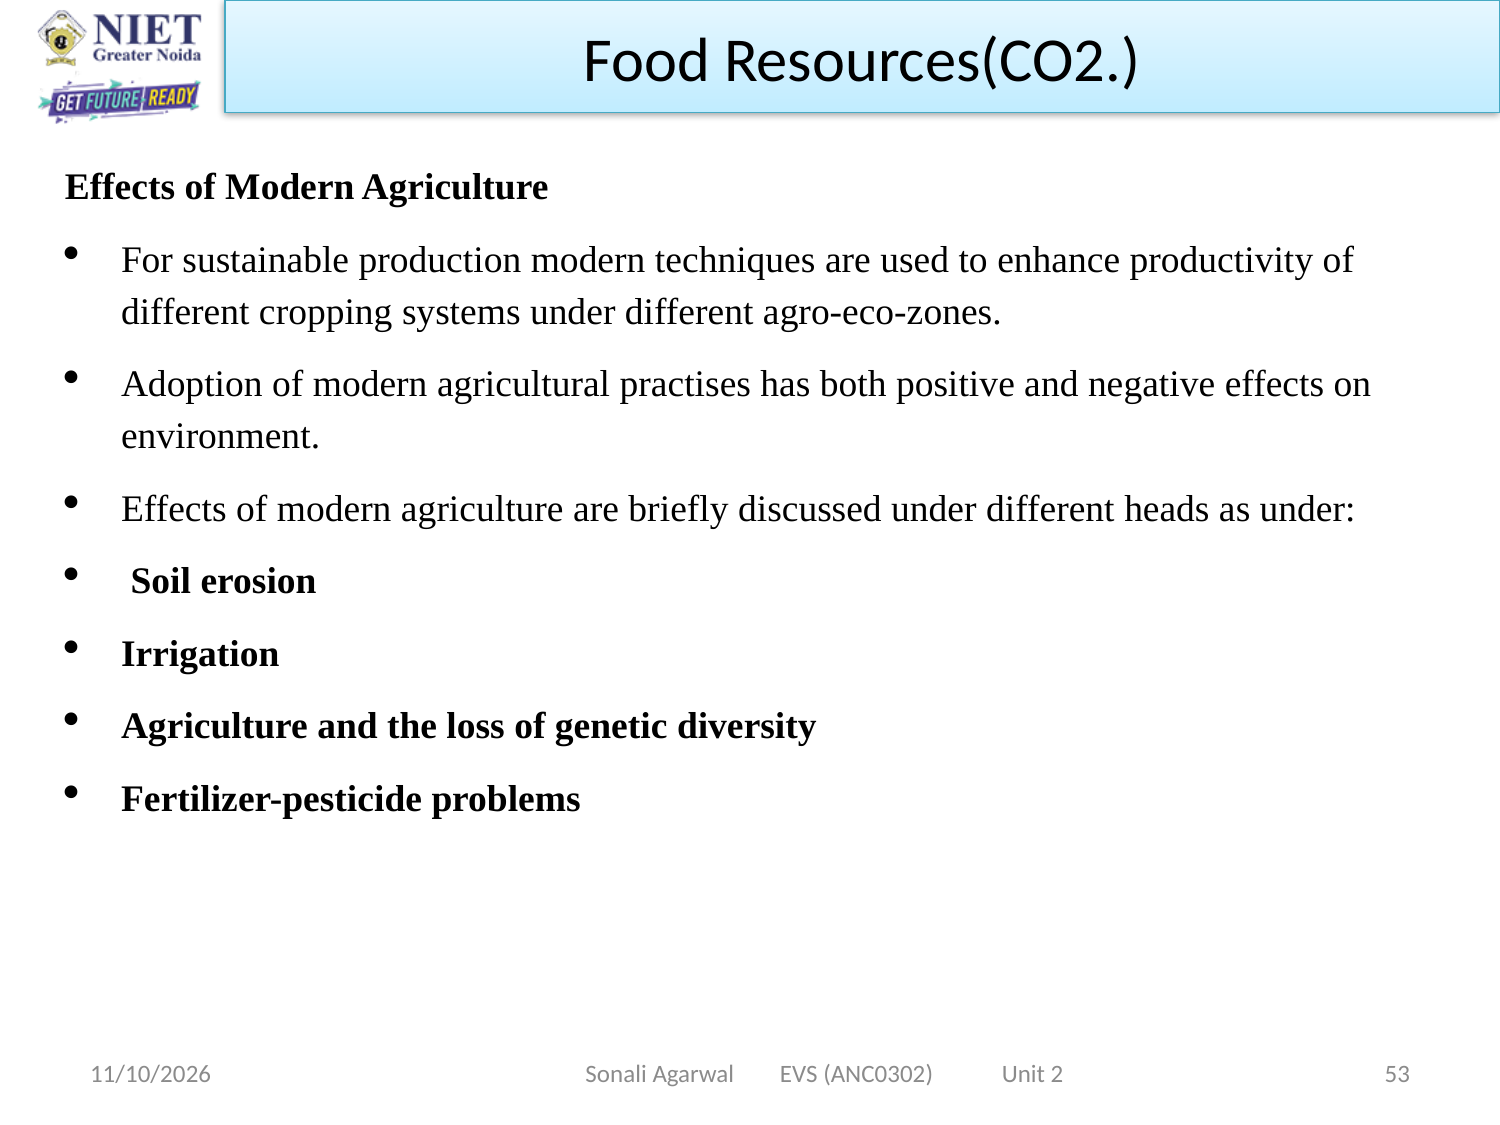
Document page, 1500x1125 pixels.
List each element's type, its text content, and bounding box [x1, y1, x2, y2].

footer Sonali Agarwal EVS (ANC0302) Unit 2 [412, 1042, 1074, 1103]
picture [0, 0, 238, 135]
slide_number 53 [1074, 1042, 1425, 1103]
text_box Effects of Modern Agriculture For sustainable production modern techniques are used to enhance productivity of different cropping systems under different agro-eco-zones. Adoption of modern agricultural practises has both positive and negative effects on environment. Effects of modern agriculture are briefly discussed under different heads as under: Soil erosion Irrigation Agriculture and the loss of genetic diversity Fertilizer-pesticide problems [50, 162, 1425, 960]
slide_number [75, 1042, 412, 1103]
text_box Food Resources(CO2.) [238, 0, 1500, 113]
